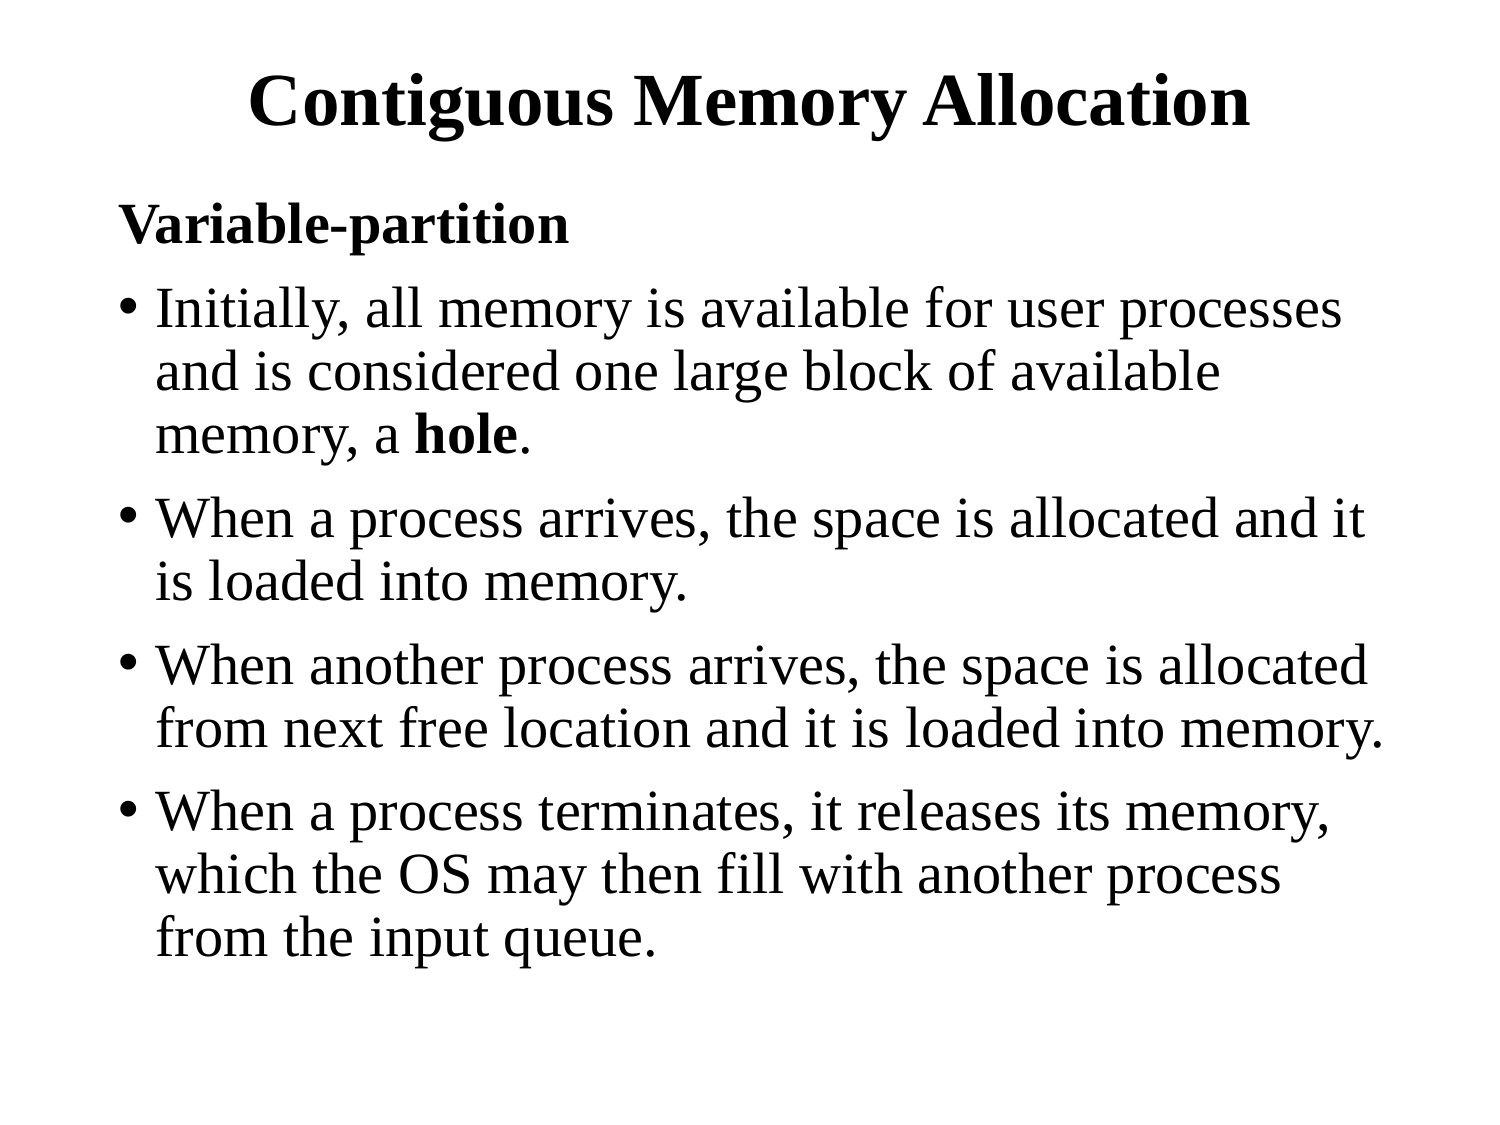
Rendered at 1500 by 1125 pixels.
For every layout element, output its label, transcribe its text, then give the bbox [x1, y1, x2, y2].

title Contiguous Memory Allocation [103, 59, 1397, 144]
list Variable-partition Initially, all memory is available for user processes and is considered one large block of available memory, a hole. When a process arrives, the space is allocated and it is loaded into memory. When another process arrives, the space is allocated from next free location and it is loaded into memory. When a process terminates, it releases its memory, which the OS may then fill with another process from the input queue. [103, 186, 1420, 900]
